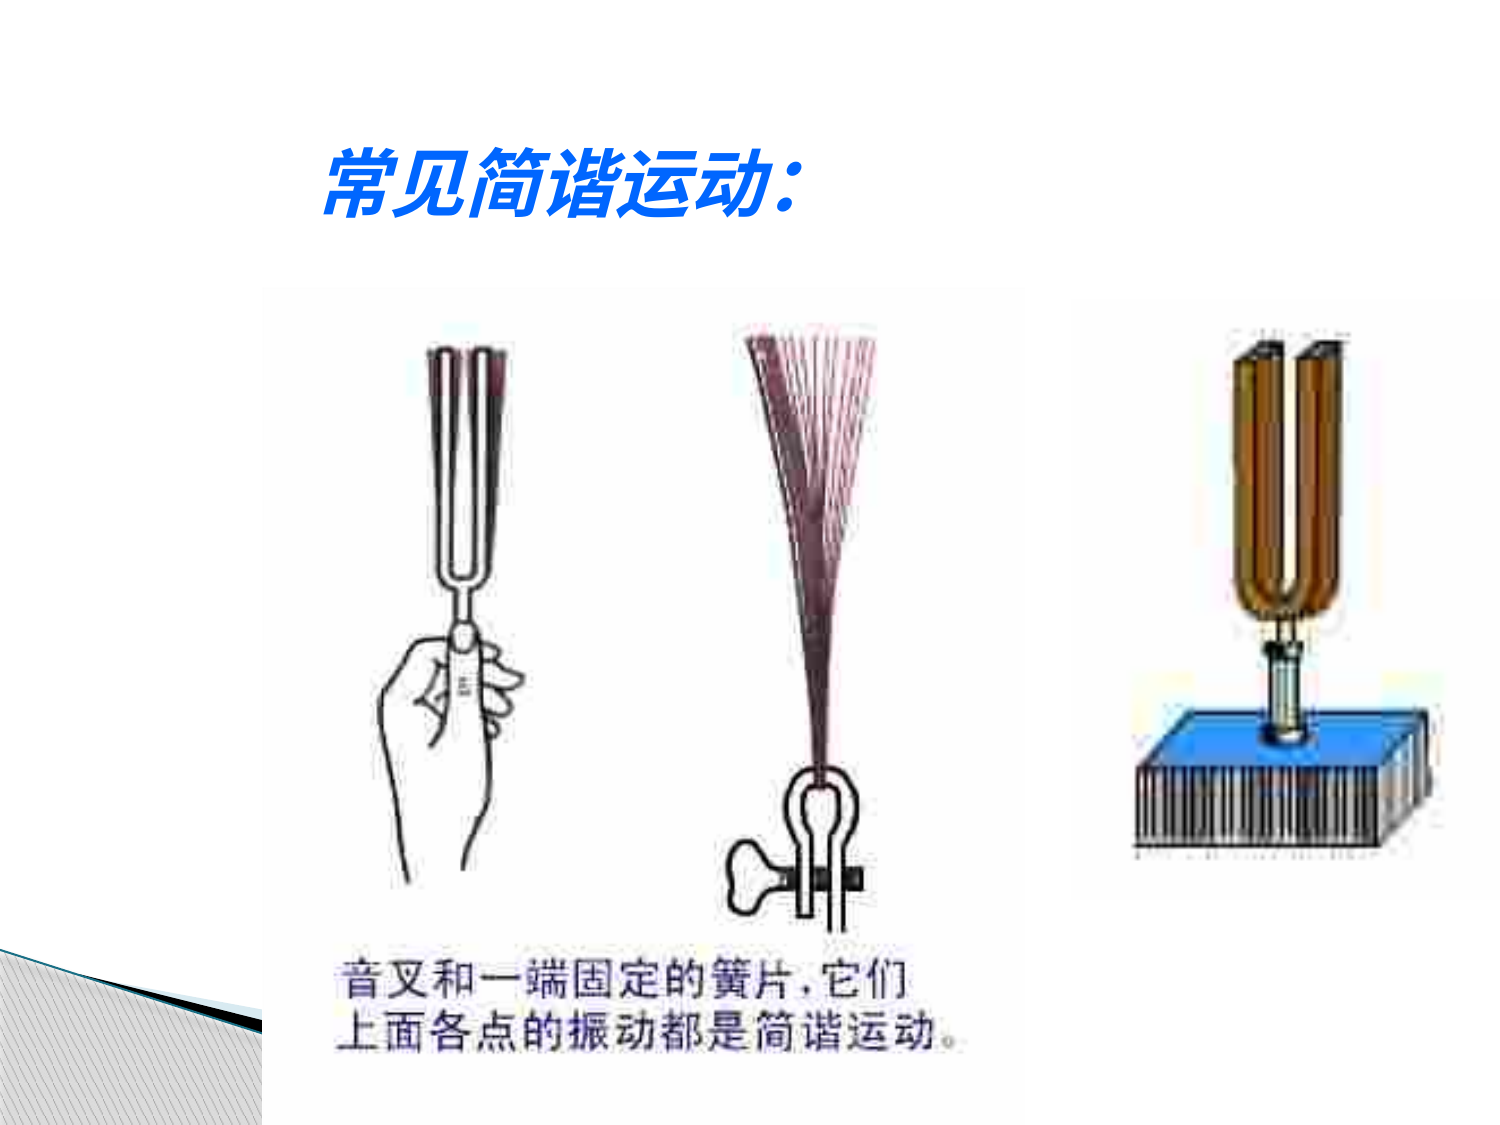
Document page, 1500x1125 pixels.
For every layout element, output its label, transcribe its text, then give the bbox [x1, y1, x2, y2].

title 常见简谐运动： [300, 112, 937, 250]
picture [262, 287, 1026, 1125]
picture [1071, 299, 1500, 901]
